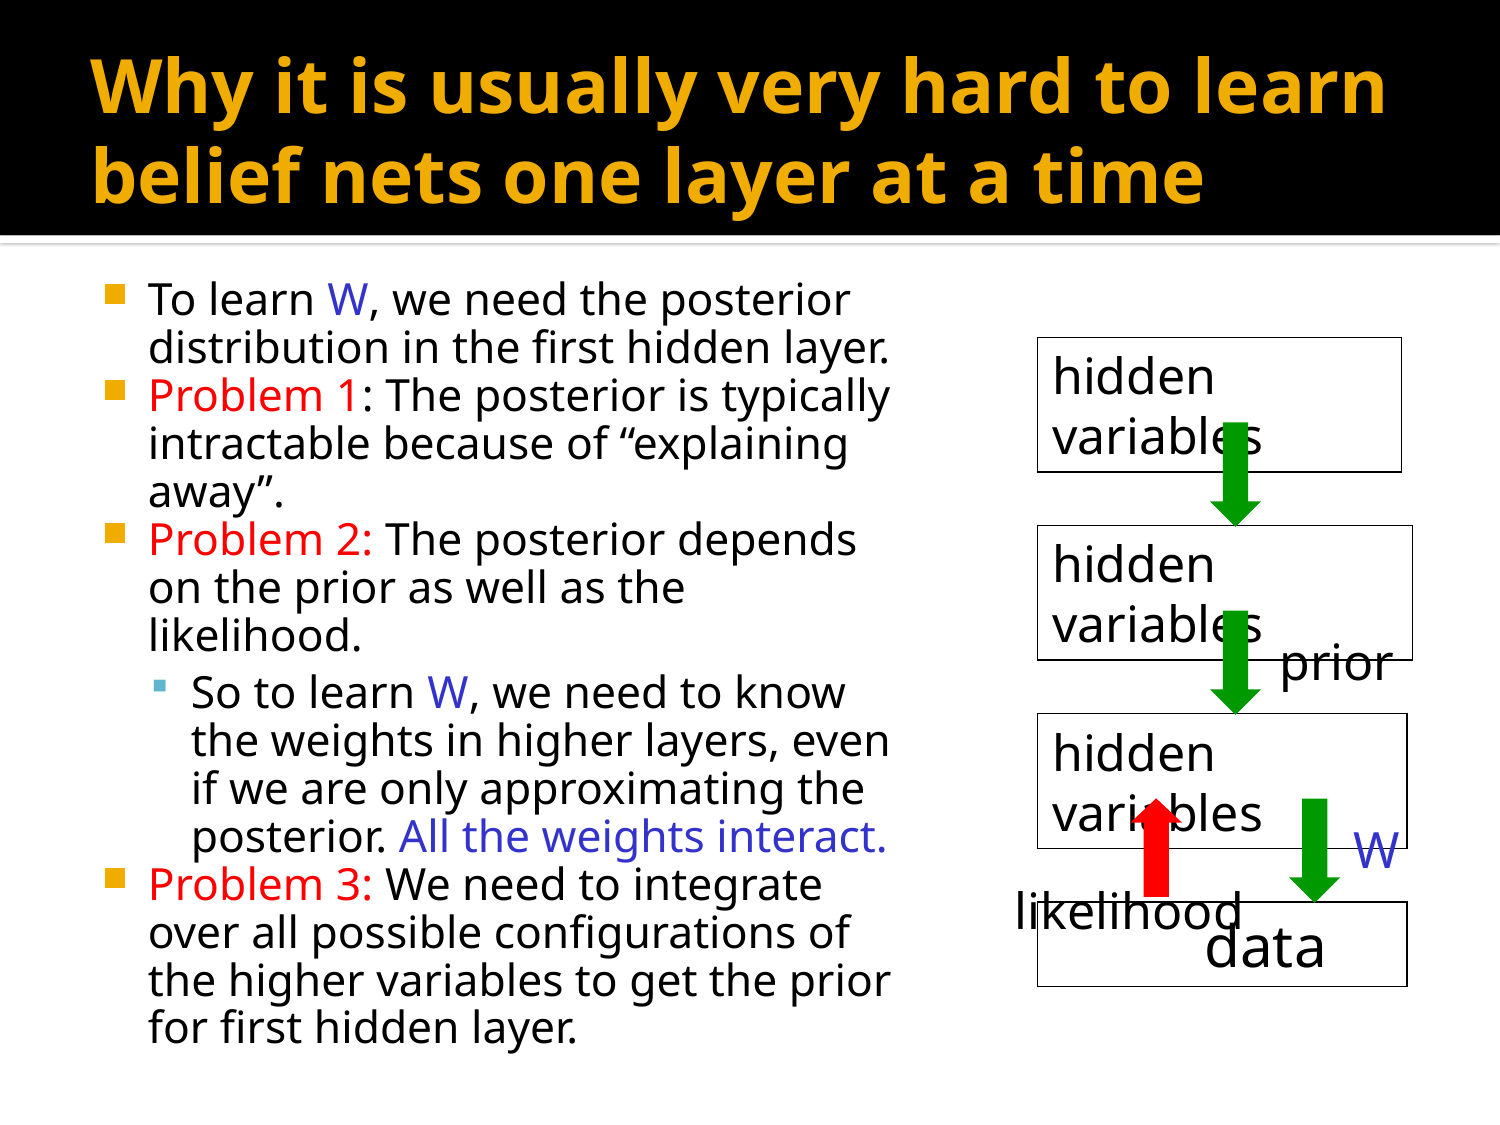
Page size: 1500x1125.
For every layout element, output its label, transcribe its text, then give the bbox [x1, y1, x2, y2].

list To learn W, we need the posterior distribution in the first hidden layer. Problem 1: The posterior is typically intractable because of “explaining away”. Problem 2: The posterior depends on the prior as well as the likelihood. So to learn W, we need to know the weights in higher layers, even if we are only approximating the posterior. All the weights interact. Problem 3: We need to integrate over all possible configurations of the higher variables to get the prior for first hidden layer. [75, 262, 925, 1063]
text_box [999, 337, 1418, 986]
title Why it is usually very hard to learn belief nets one layer at a time [75, 45, 1425, 213]
